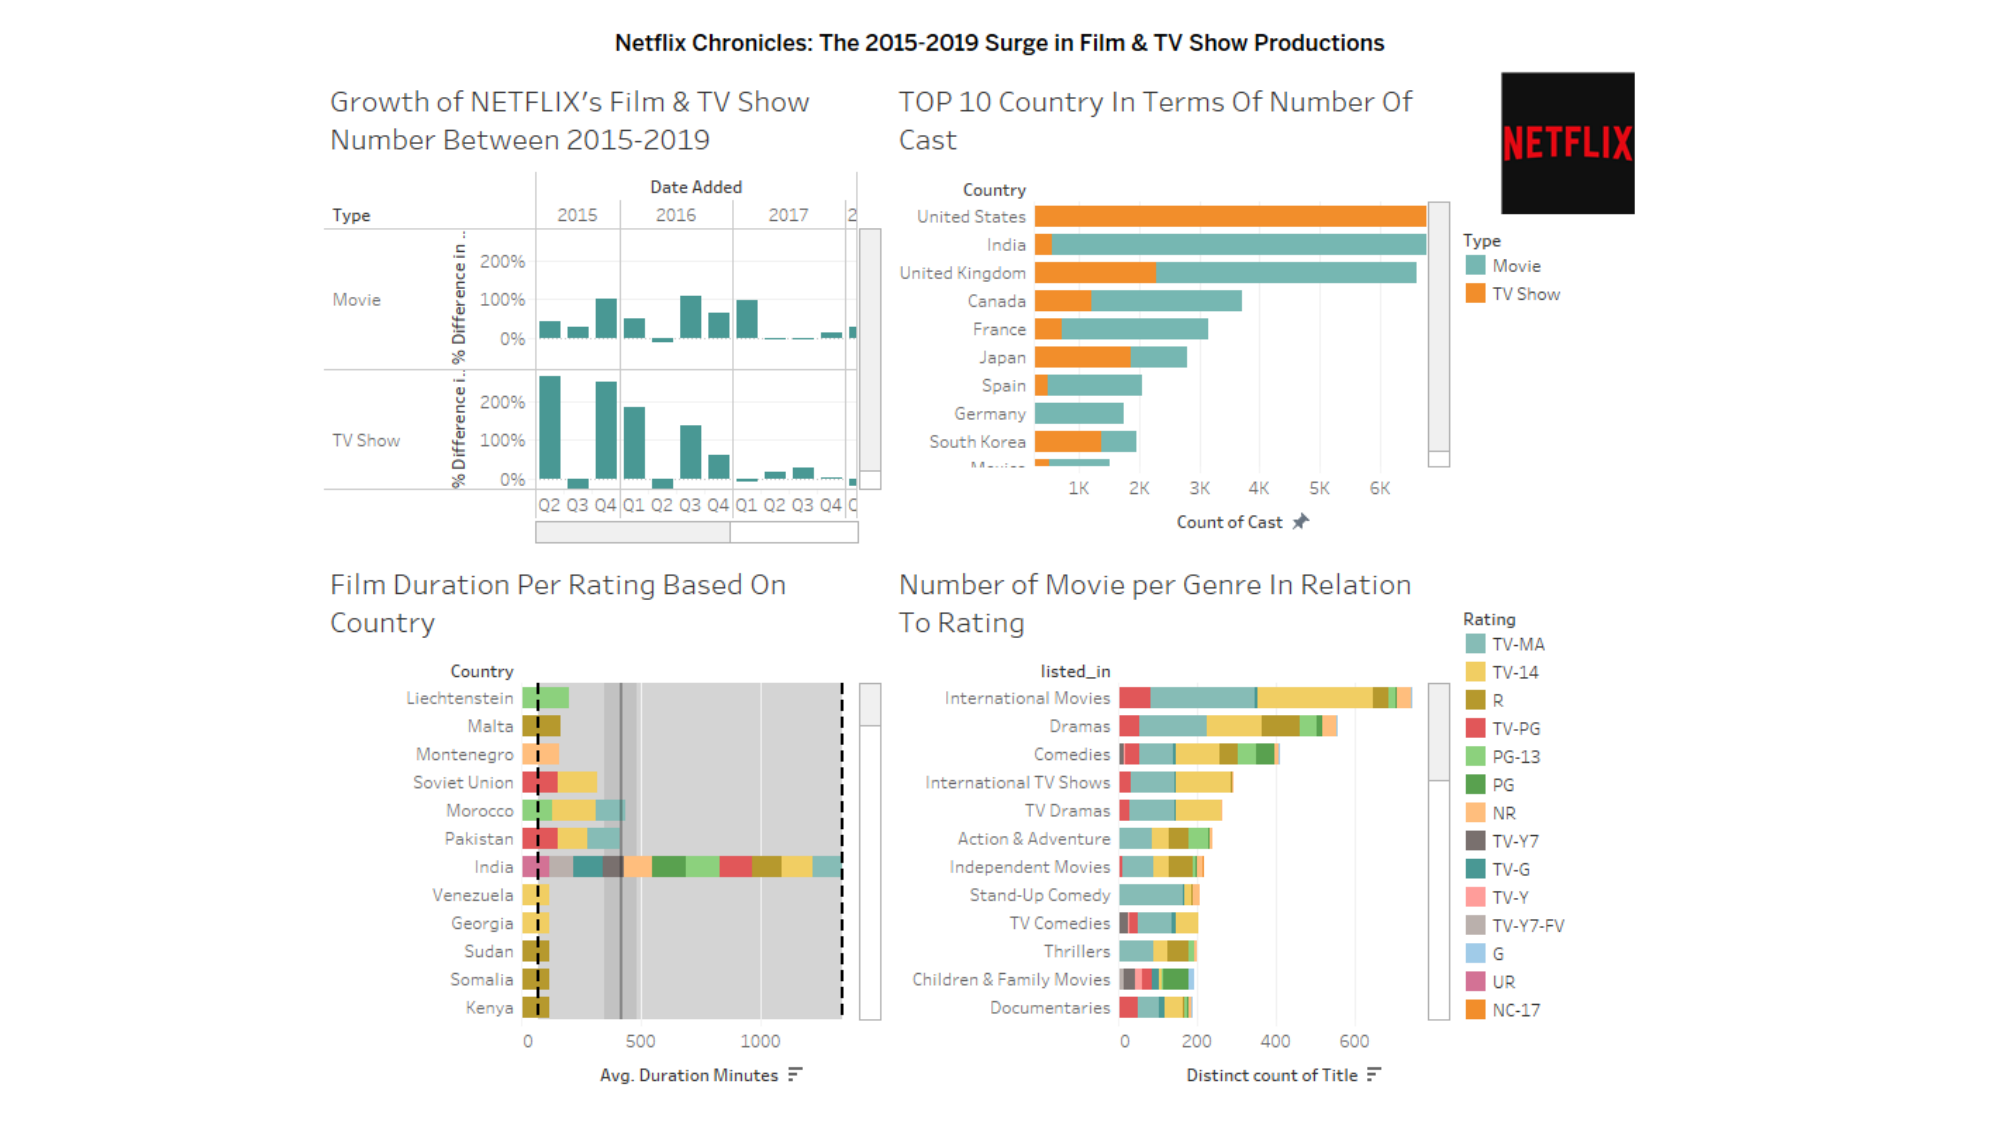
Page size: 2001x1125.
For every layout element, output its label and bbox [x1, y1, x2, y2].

picture [296, 0, 1704, 1125]
